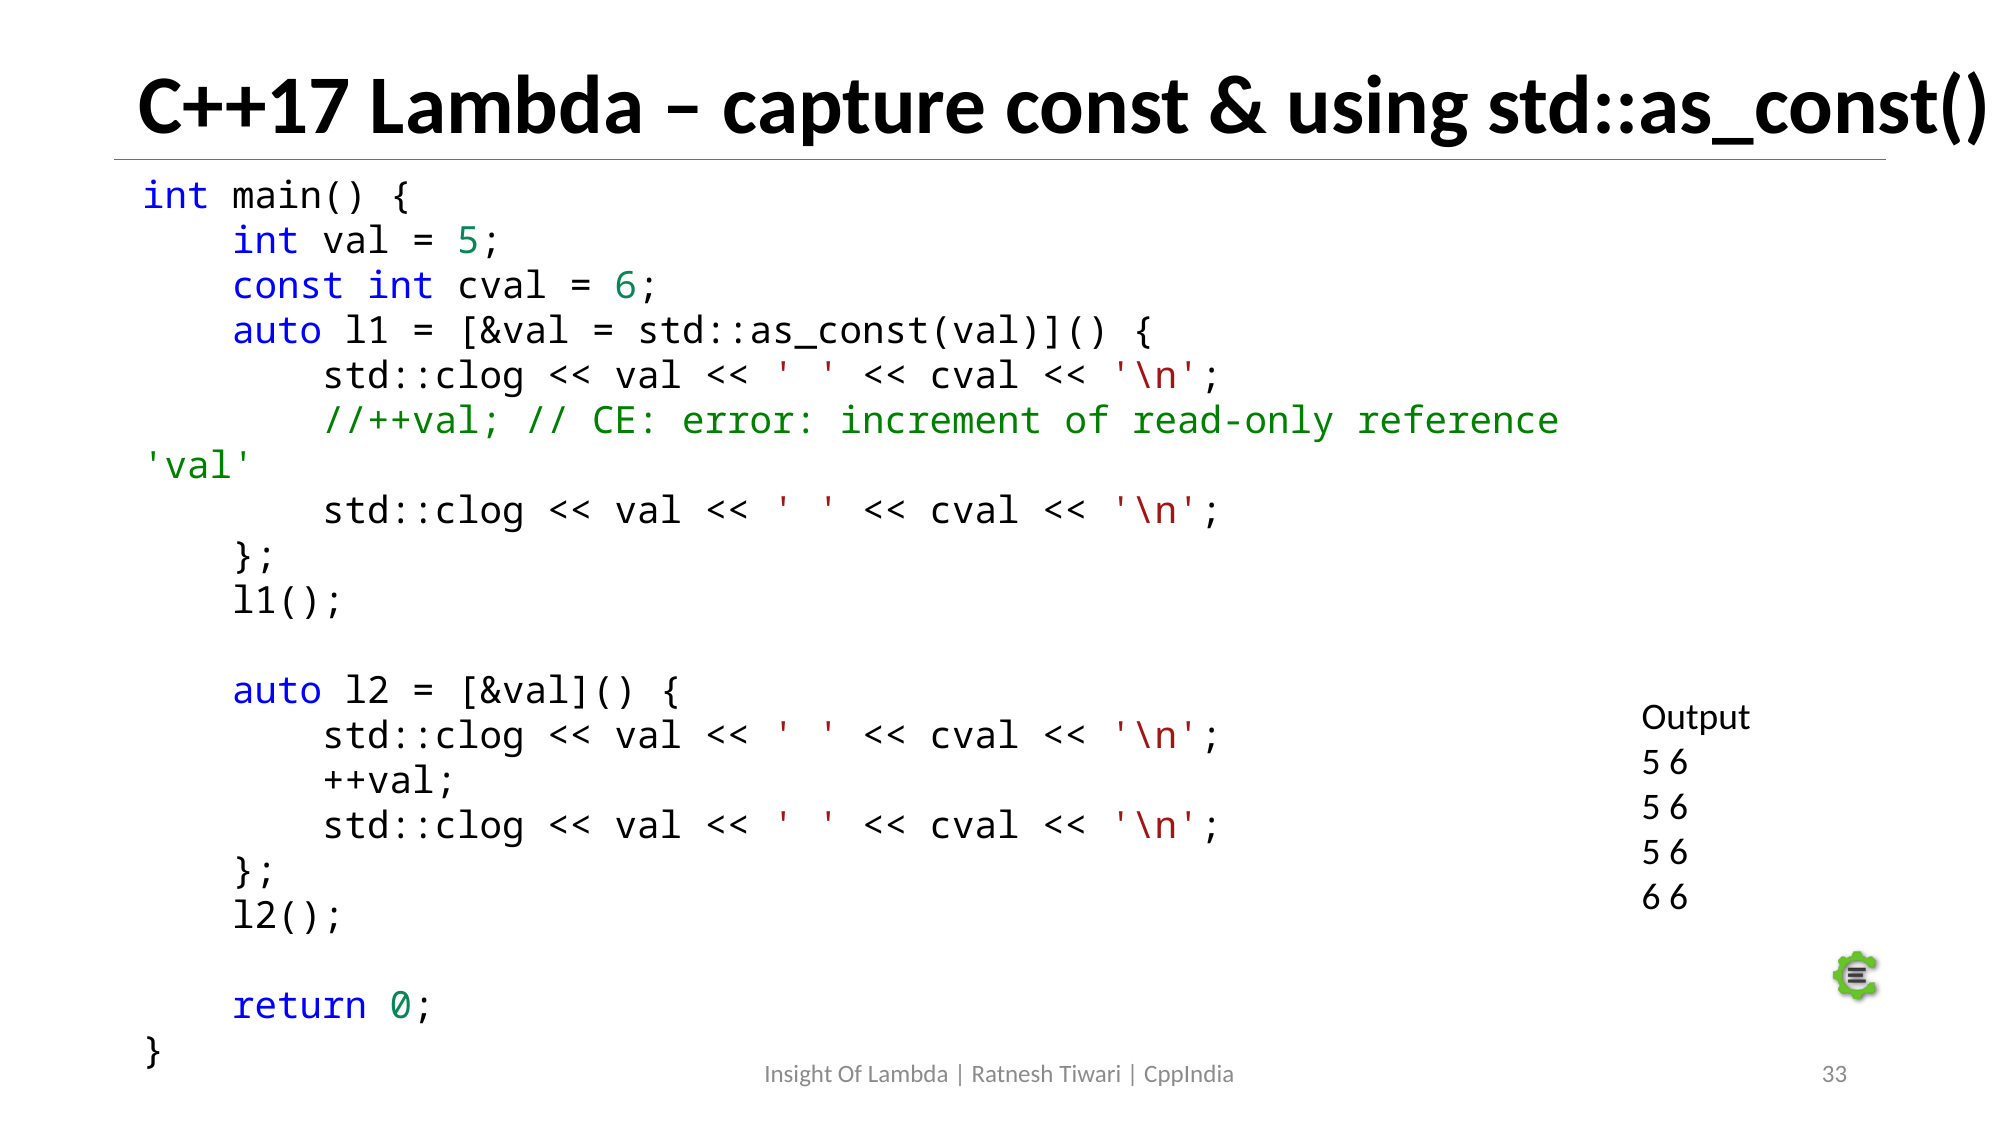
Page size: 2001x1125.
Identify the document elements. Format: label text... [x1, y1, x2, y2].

slide_number 33 [1412, 1042, 1863, 1103]
text_box int main() { int val = 5; const int cval = 6; auto l1 = [&val = std::as_const(val)]() { std::clog << val << ' ' << cval << '\n'; //++val; // CE: error: increment of read-only reference 'val' std::clog << val << ' ' << cval << '\n'; }; l1(); auto l2 = [&val]() { std::clog << val << ' ' << cval << '\n'; ++val; std::clog << val << ' ' << cval << '\n'; }; l2(); return 0; } [127, 163, 1615, 1125]
picture [1827, 945, 1886, 1005]
footer Insight Of Lambda | Ratnesh Tiwari | CppIndia [662, 1042, 1338, 1103]
text_box Output 5 6 5 6 5 6 6 6 [1626, 684, 1797, 925]
text_box C++17 Lambda – capture const & using std::as_const() [124, 43, 2000, 158]
